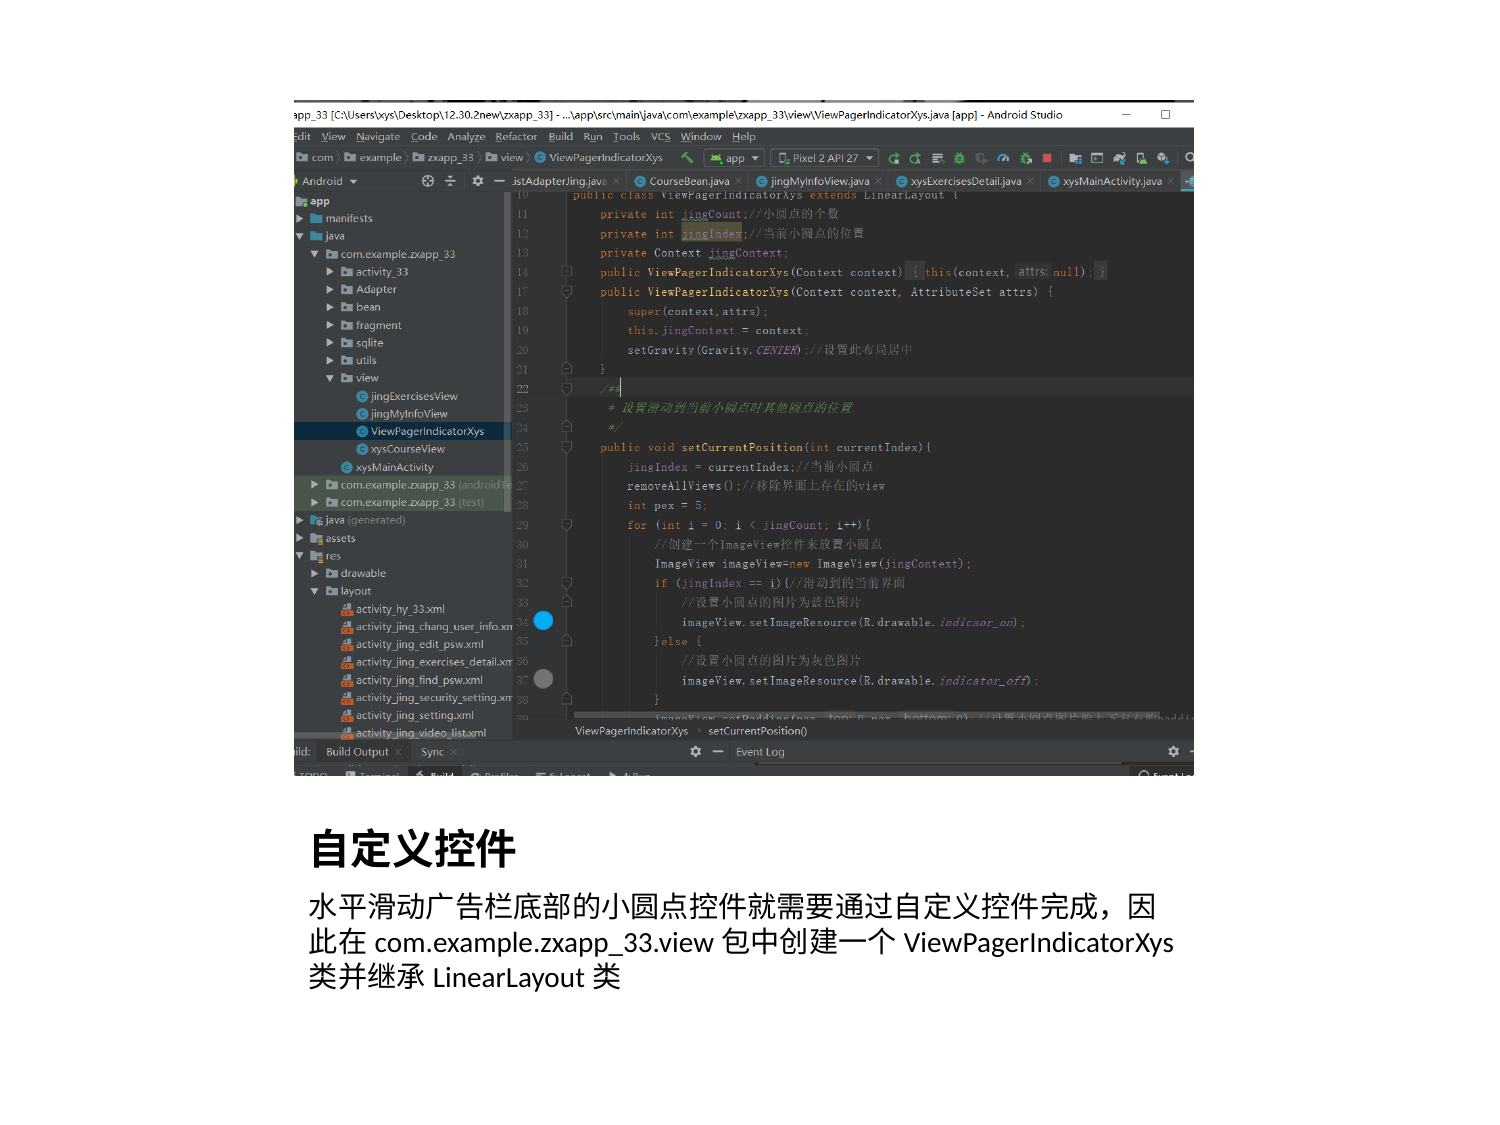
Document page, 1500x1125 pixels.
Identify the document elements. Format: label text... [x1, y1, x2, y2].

title 自定义控件 [294, 787, 1194, 880]
picture [293, 100, 1195, 776]
list 水平滑动广告栏底部的小圆点控件就需要通过自定义控件完成，因此在com.example.zxapp_33.view包中创建一个ViewPagerIndicatorXys类并继承LinearLayout类 [294, 880, 1194, 1013]
